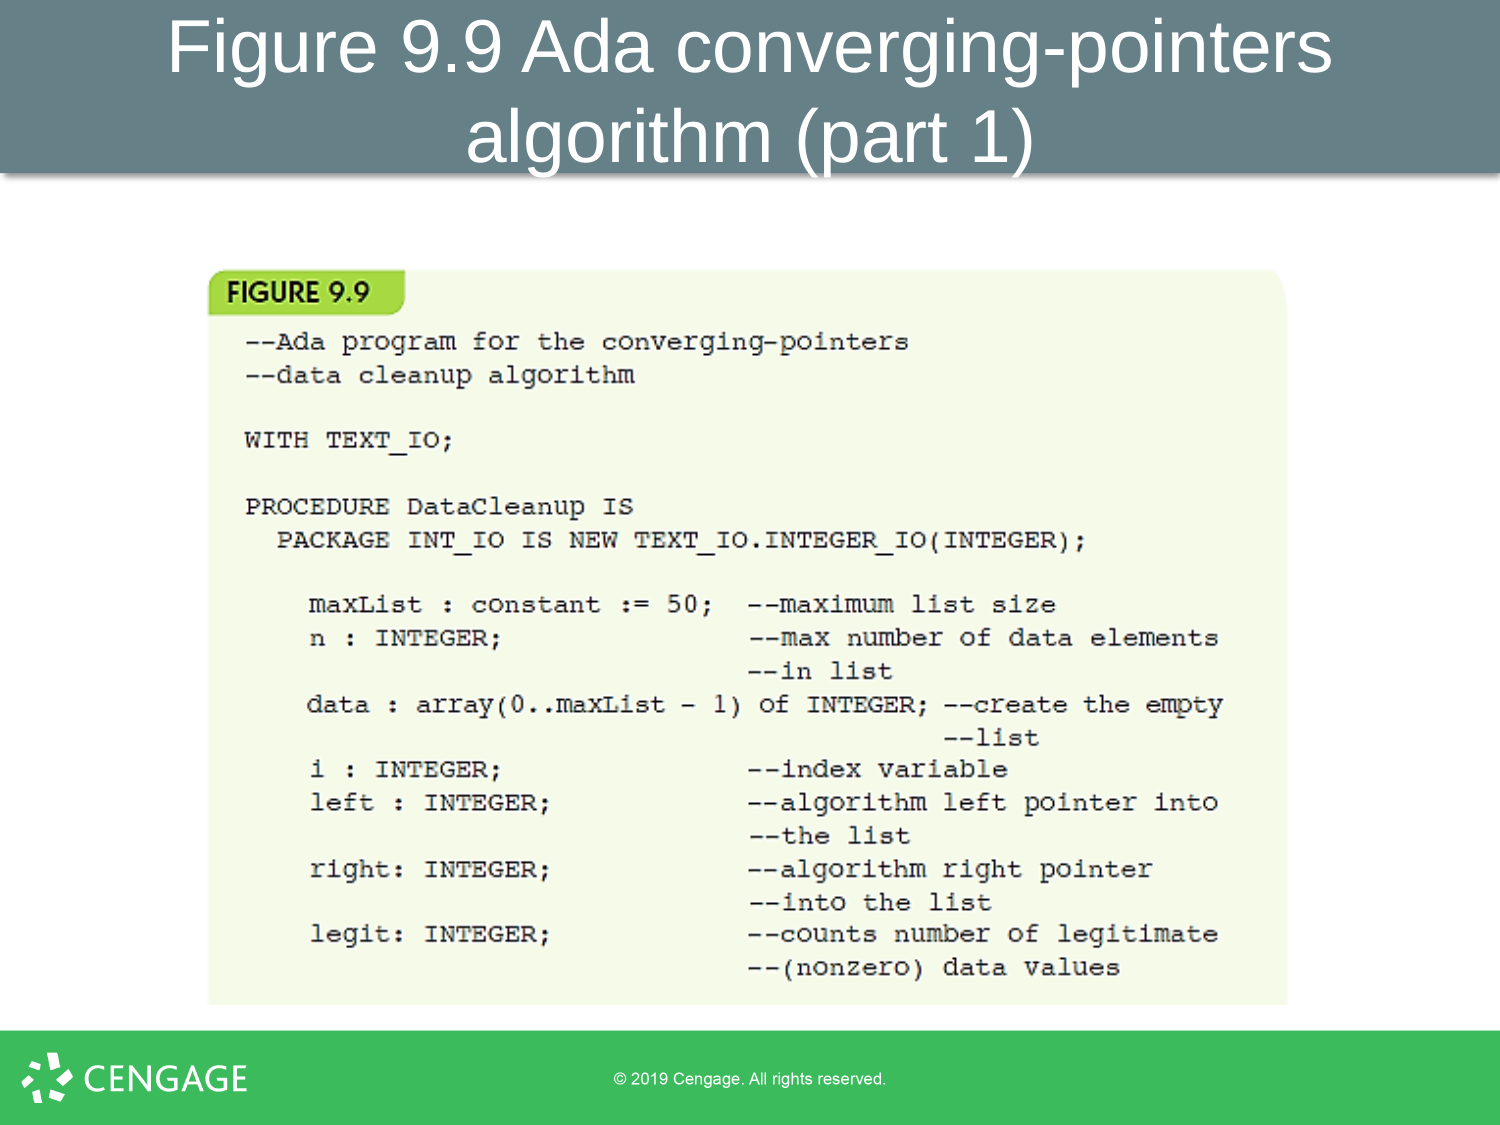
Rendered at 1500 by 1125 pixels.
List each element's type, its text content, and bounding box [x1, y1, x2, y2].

title Figure 9.9 Ada converging-pointers algorithm (part 1) [4, 0, 1498, 174]
picture [0, 0, 1500, 1125]
